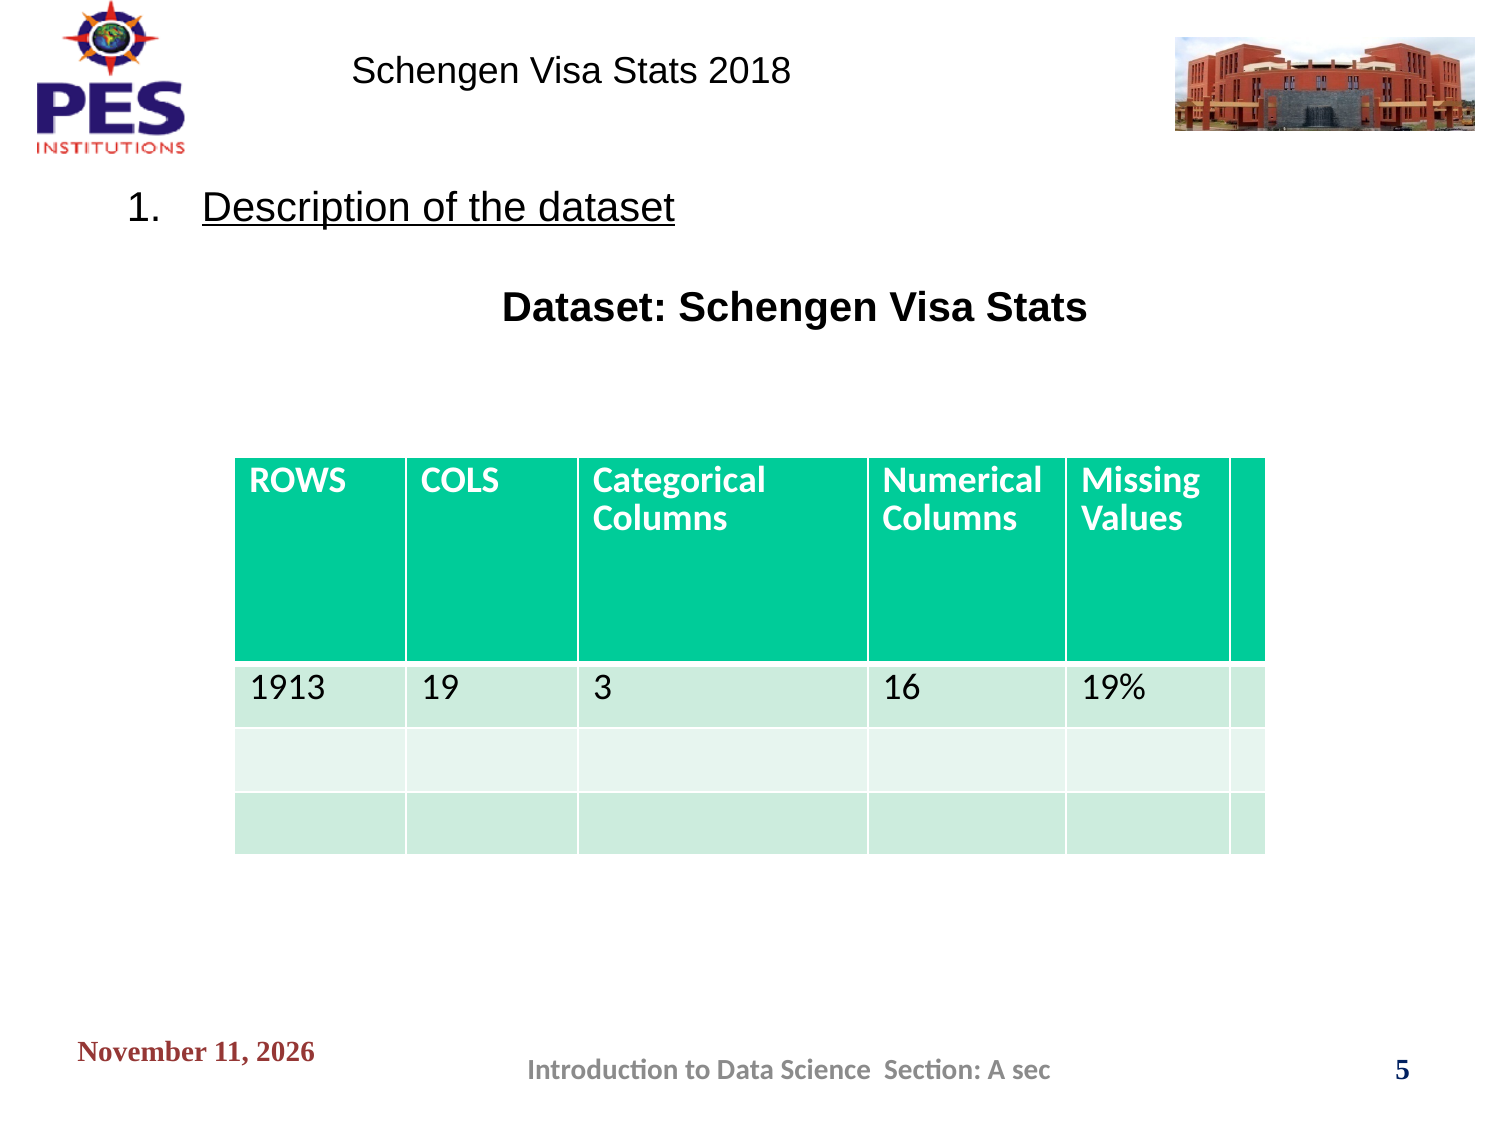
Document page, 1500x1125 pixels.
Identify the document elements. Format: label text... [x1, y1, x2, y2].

table_cell [235, 729, 405, 791]
text_box Description of the dataset Dataset: Schengen Visa Stats [112, 172, 1375, 938]
text_box Schengen Visa Stats 2018 [336, 42, 1087, 100]
table_cell 3 [579, 667, 867, 727]
text_box 5 [1152, 1042, 1425, 1103]
table_header Missing Values [1067, 458, 1229, 661]
table_cell 16 [869, 667, 1065, 727]
table_cell [579, 729, 867, 791]
table_cell [1231, 793, 1265, 854]
table_header [1231, 458, 1265, 661]
table_cell [407, 729, 577, 791]
table_cell 1913 [235, 667, 405, 727]
picture [1174, 37, 1476, 131]
table_header Categorical Columns [579, 458, 867, 661]
table_cell [869, 729, 1065, 791]
table_cell [1067, 793, 1229, 854]
text_box November 27, 2019 [62, 1024, 413, 1085]
picture [37, 0, 188, 163]
table_cell [579, 793, 867, 854]
table_cell 19% [1067, 667, 1229, 727]
table_header ROWS [235, 458, 405, 661]
table_cell [869, 793, 1065, 854]
table_cell [1231, 667, 1265, 727]
table_cell [1231, 729, 1265, 791]
table_cell [1067, 729, 1229, 791]
table_cell [235, 793, 405, 854]
footer Introduction to Data Science Section: A sec [512, 1042, 1152, 1103]
table_header COLS [407, 458, 577, 661]
table_header Numerical Columns [869, 458, 1065, 661]
table_cell 19 [407, 667, 577, 727]
table_cell [407, 793, 577, 854]
